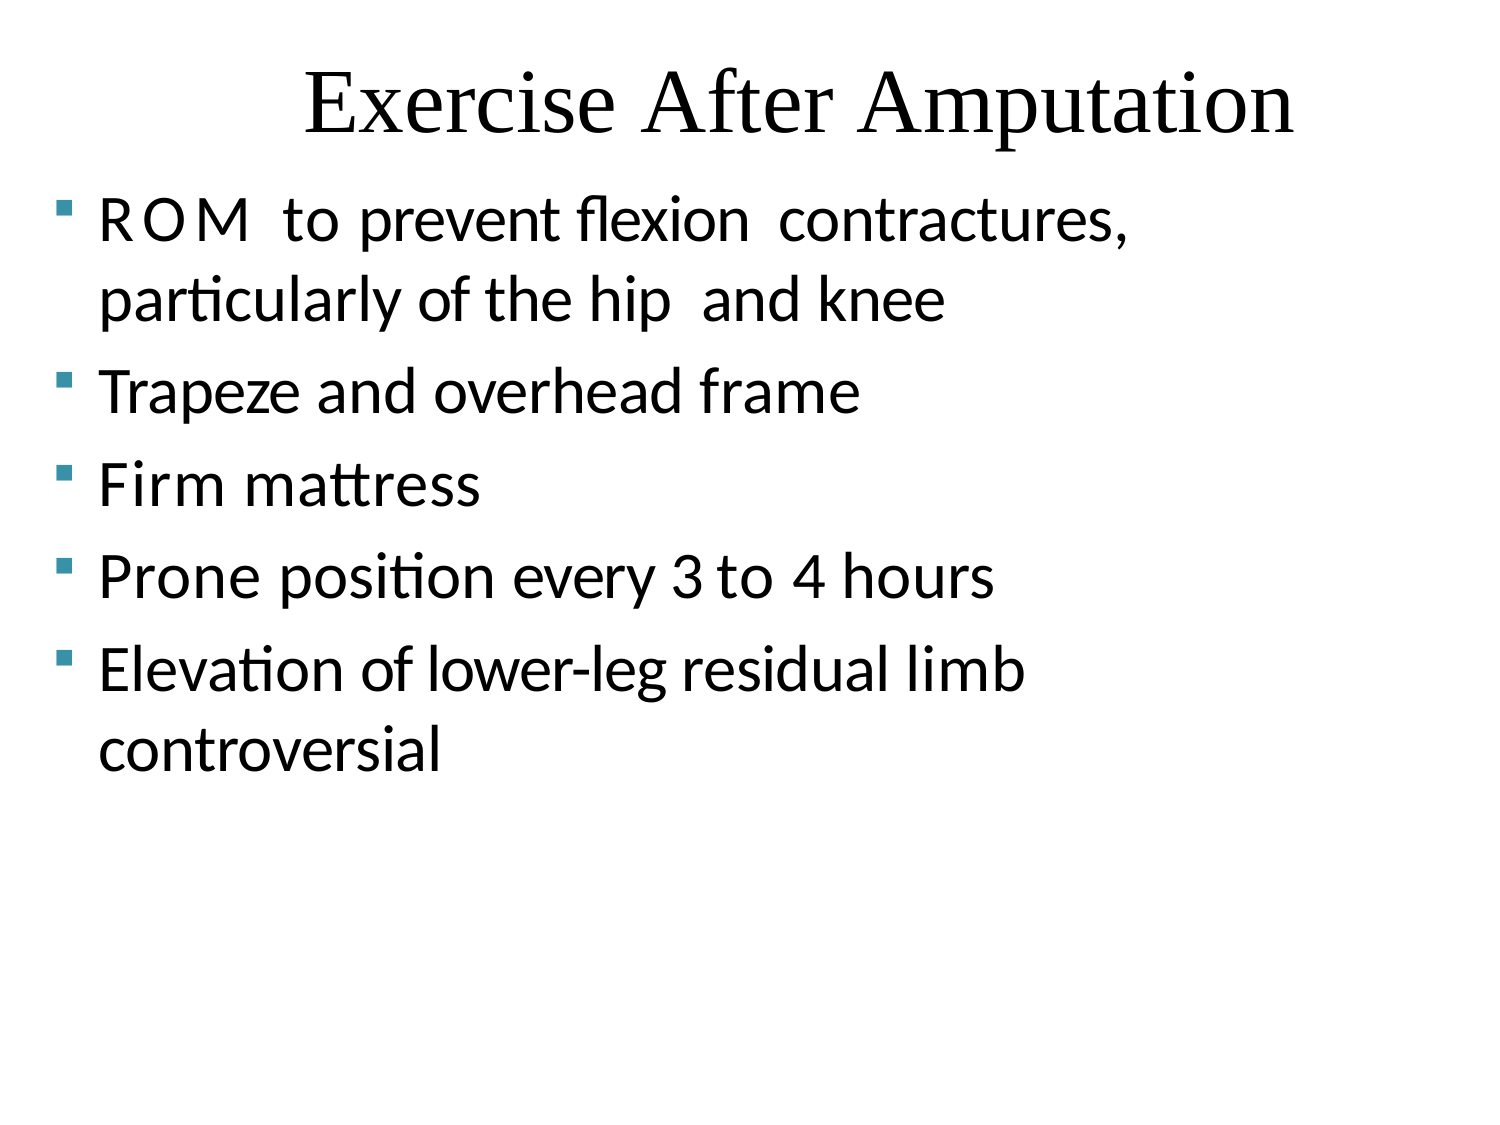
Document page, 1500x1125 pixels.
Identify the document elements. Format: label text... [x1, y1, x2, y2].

text_box ROM to prevent flexion contractures, particularly of the hip and knee Trapeze and overhead frame Firm mattress Prone position every 3 to 4 hours Elevation of lower-leg residual limb controversial [50, 174, 1150, 785]
title Exercise After Amputation [0, 0, 1425, 190]
